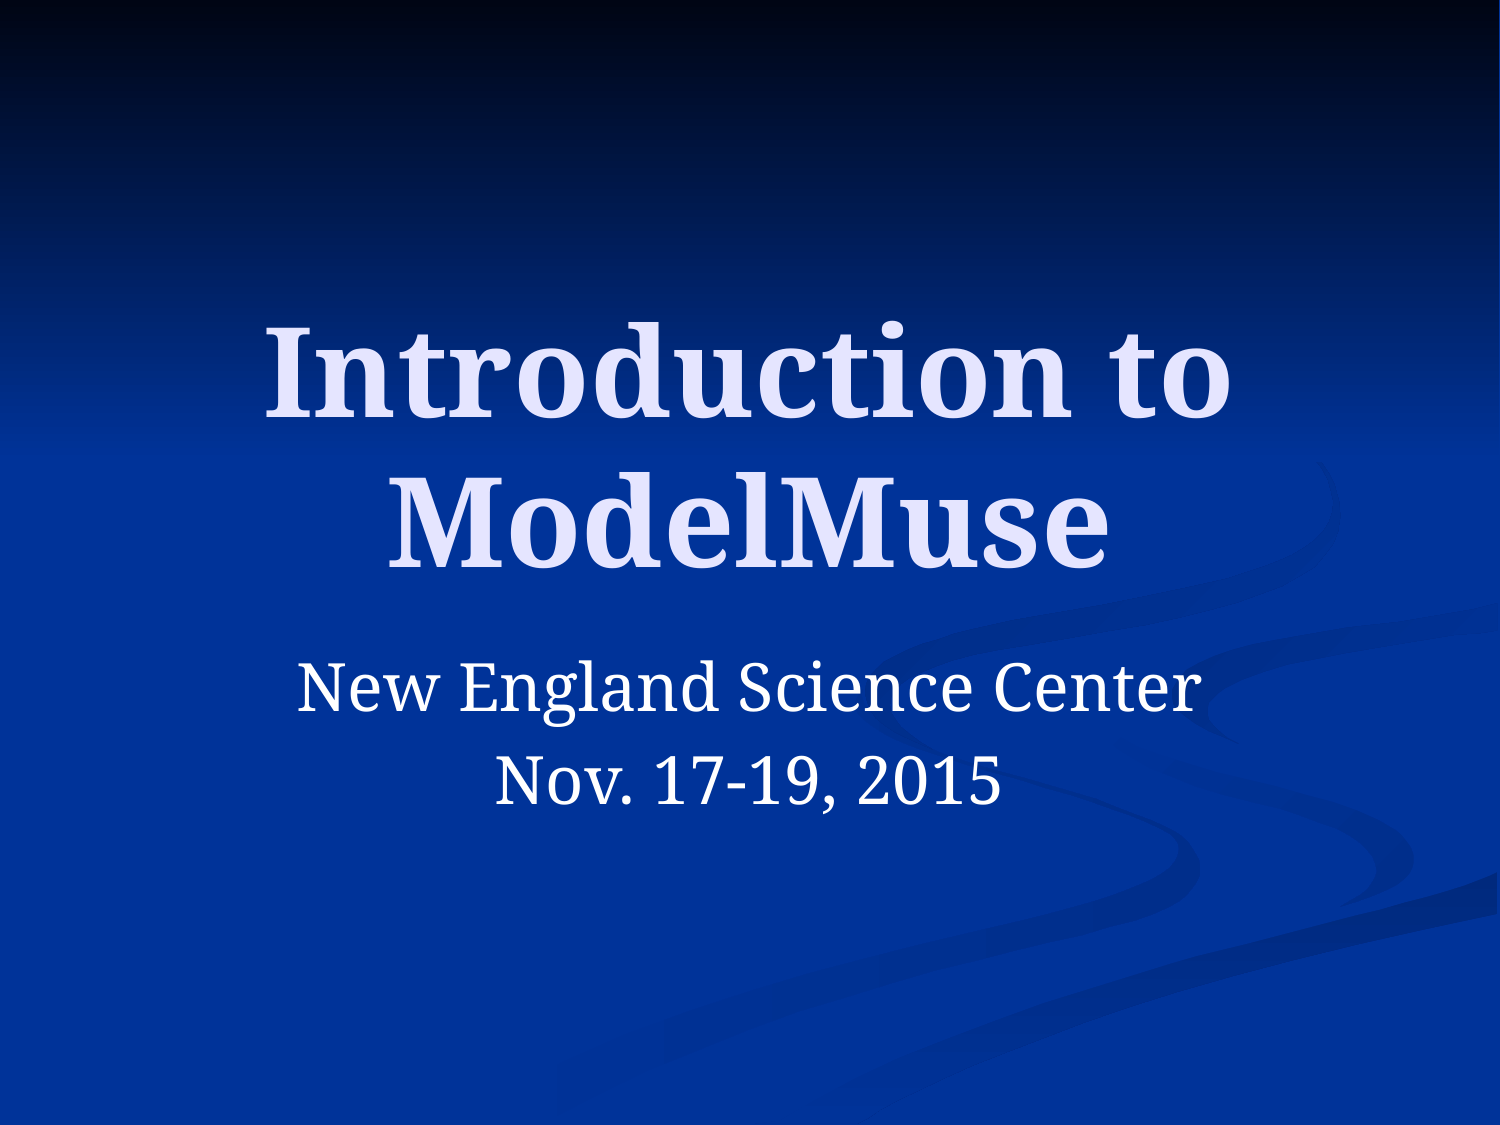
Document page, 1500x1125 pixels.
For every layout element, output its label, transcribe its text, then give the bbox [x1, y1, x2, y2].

subtitle New England Science Center Nov. 17-19, 2015 [224, 637, 1276, 926]
title Introduction to ModelMuse [112, 284, 1388, 601]
